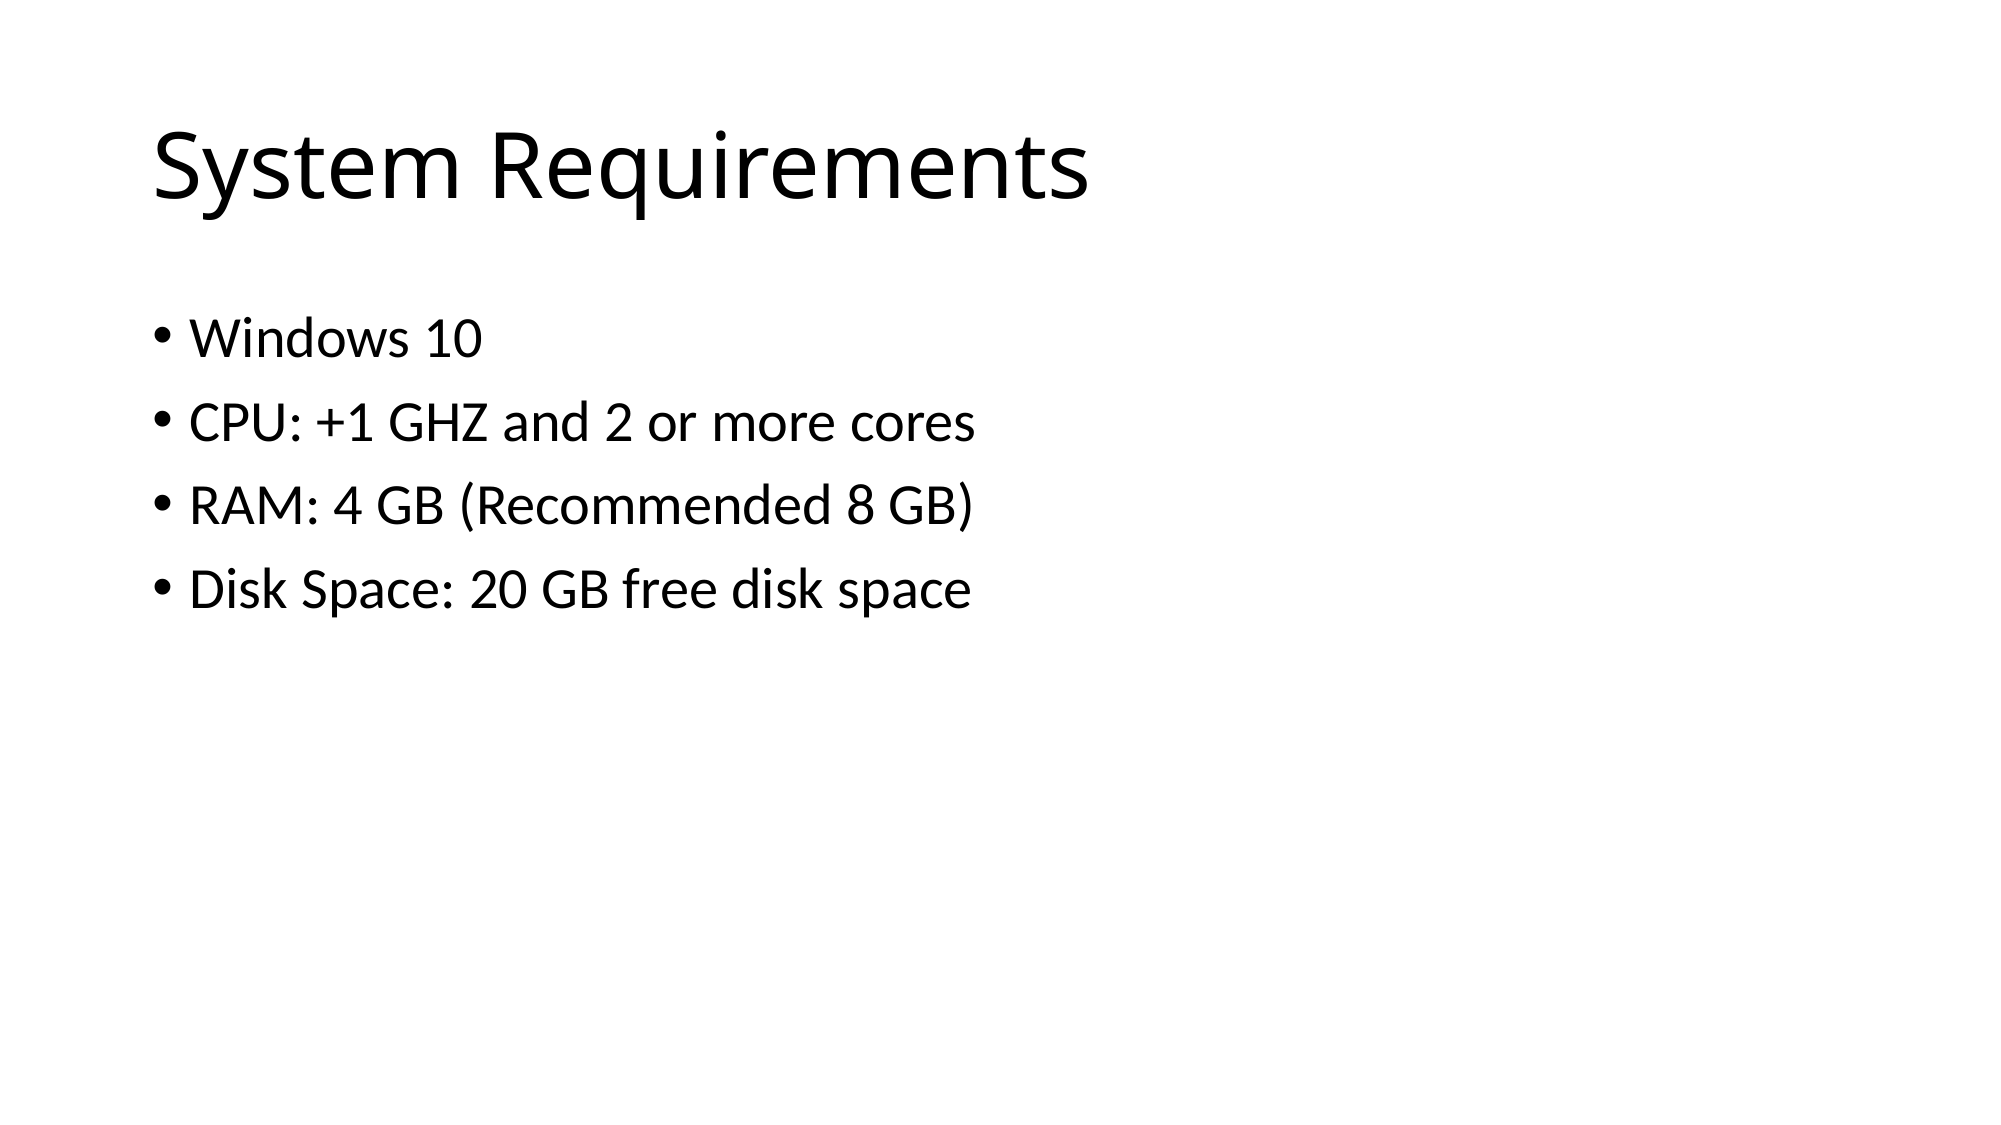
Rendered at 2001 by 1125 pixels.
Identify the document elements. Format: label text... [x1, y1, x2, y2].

title System Requirements [137, 59, 1863, 278]
list Windows 10 CPU: +1 GHZ and 2 or more cores RAM: 4 GB (Recommended 8 GB) Disk Space: 20 GB free disk space [137, 299, 1863, 1014]
